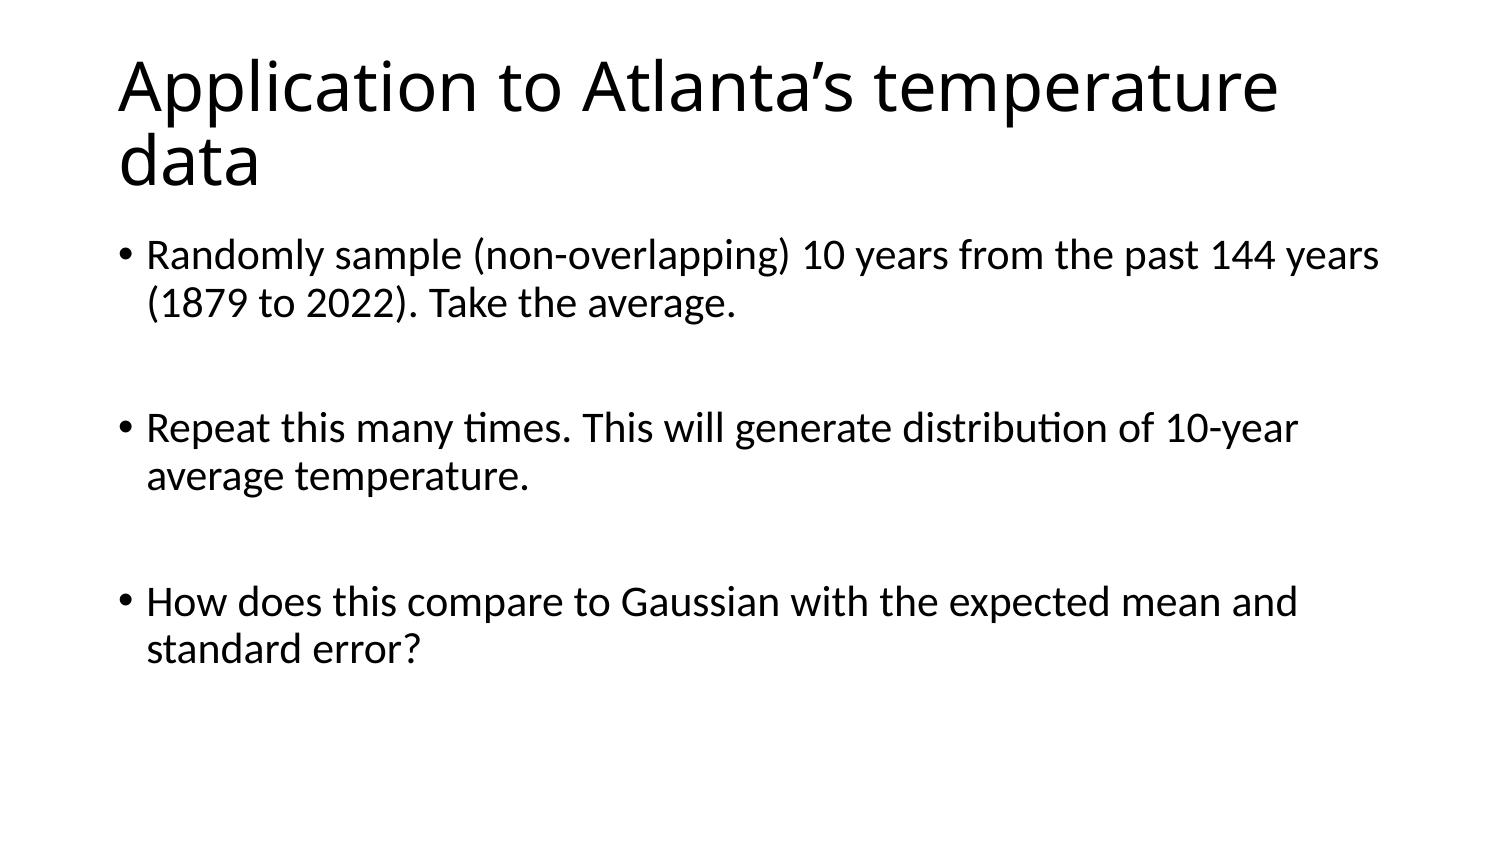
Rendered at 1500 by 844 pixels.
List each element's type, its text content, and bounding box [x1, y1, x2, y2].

list Randomly sample (non-overlapping) 10 years from the past 144 years (1879 to 2022). Take the average. Repeat this many times. This will generate distribution of 10-year average temperature. How does this compare to Gaussian with the expected mean and standard error? [103, 224, 1397, 760]
title Application to Atlanta’s temperature data [103, 44, 1397, 208]
